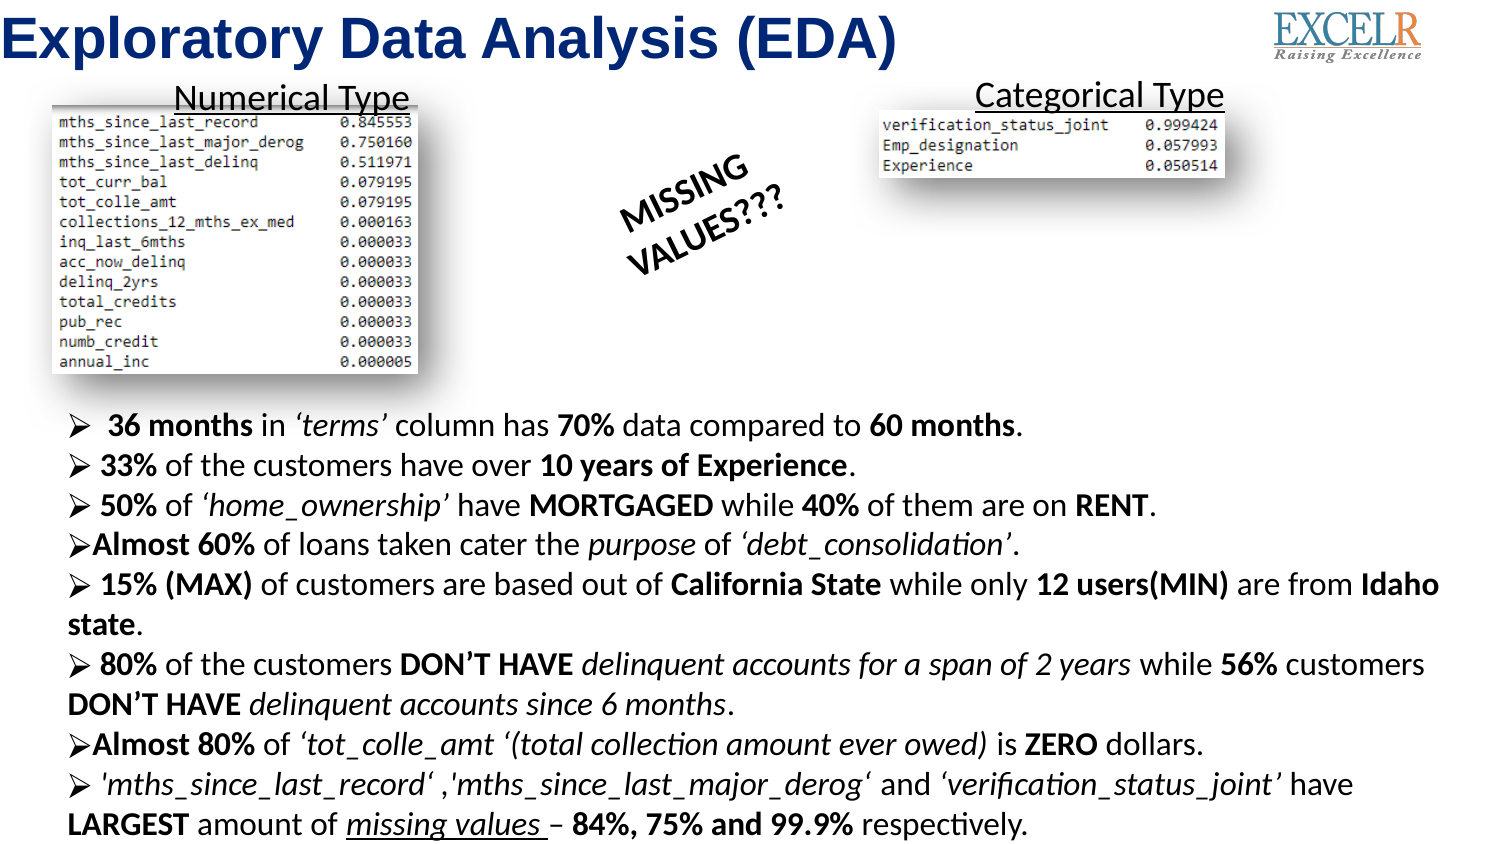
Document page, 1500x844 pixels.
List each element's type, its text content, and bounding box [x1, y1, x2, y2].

picture [52, 105, 418, 375]
text_box Categorical Type [960, 62, 1243, 109]
text_box 36 months in ‘terms’ column has 70% data compared to 60 months. 33% of the customers have over 10 years of Experience. 50% of ‘home_ownership’ have MORTGAGED while 40% of them are on RENT. Almost 60% of loans taken cater the purpose of ‘debt_consolidation’. 15% (MAX) of customers are based out of California State while only 12 users(MIN) are from Idaho state. 80% of the customers DON’T HAVE delinquent accounts for a span of 2 years while 56% customers DON’T HAVE delinquent accounts since 6 months. Almost 80% of ‘tot_colle_amt ‘(total collection amount ever owed) is ZERO dollars. 'mths_since_last_record‘ ,'mths_since_last_major_derog‘ and ‘verification_status_joint’ have LARGEST amount of missing values – 84%, 75% and 99.9% respectively. ‘annual_inc’, ‘debt_income_ratio’, ‘collection_recovery_fee’, ‘acc_now_delinq’ and ‘tot_colle_amt’ are HIGHLY SKEWED. ‘State’ and ‘last_week_pay’ have HIGH CARDINALITY. [52, 395, 1470, 844]
text_box Exploratory Data Analysis (EDA) [0, 0, 1395, 106]
text_box MISSING VALUES??? [548, 99, 838, 303]
picture [879, 110, 1225, 178]
text_box Numerical Type [158, 65, 483, 111]
picture [1274, 12, 1422, 64]
